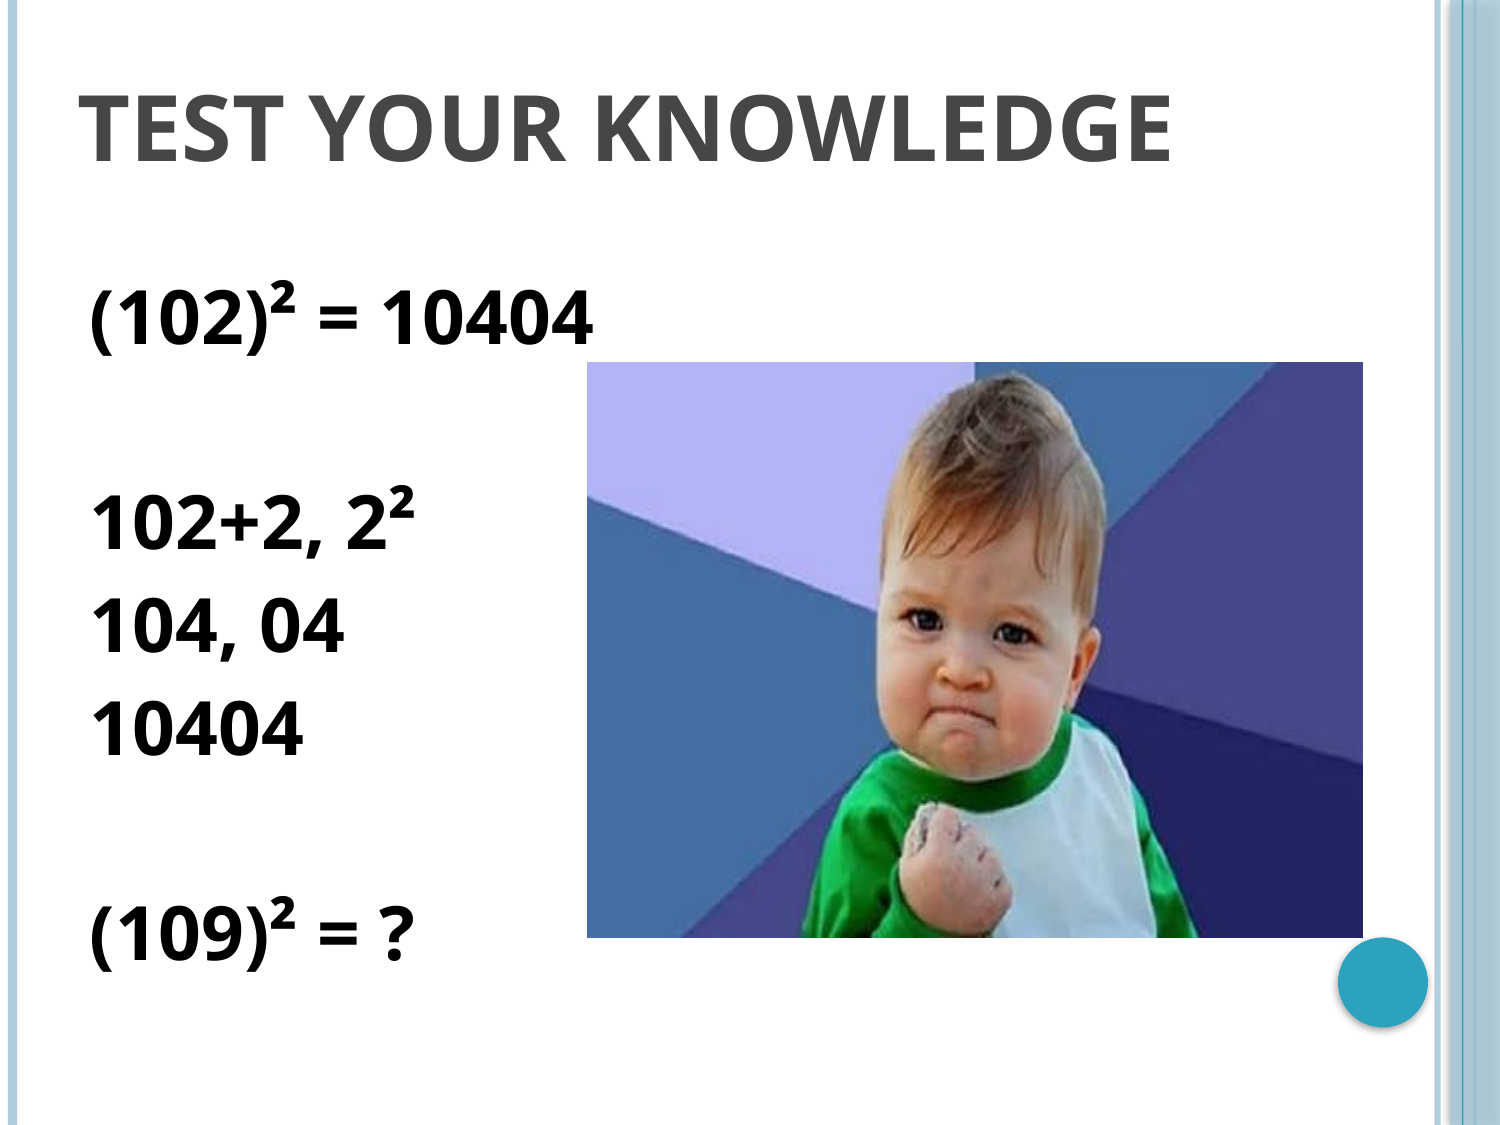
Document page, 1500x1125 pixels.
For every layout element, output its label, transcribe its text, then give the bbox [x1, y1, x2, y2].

picture [586, 361, 1363, 938]
list (102)² = 10404 102+2, 2² 104, 04 10404 (109)² = ? [75, 262, 1300, 1062]
title TEST YOUR KNOWLEDGE [62, 0, 1475, 188]
